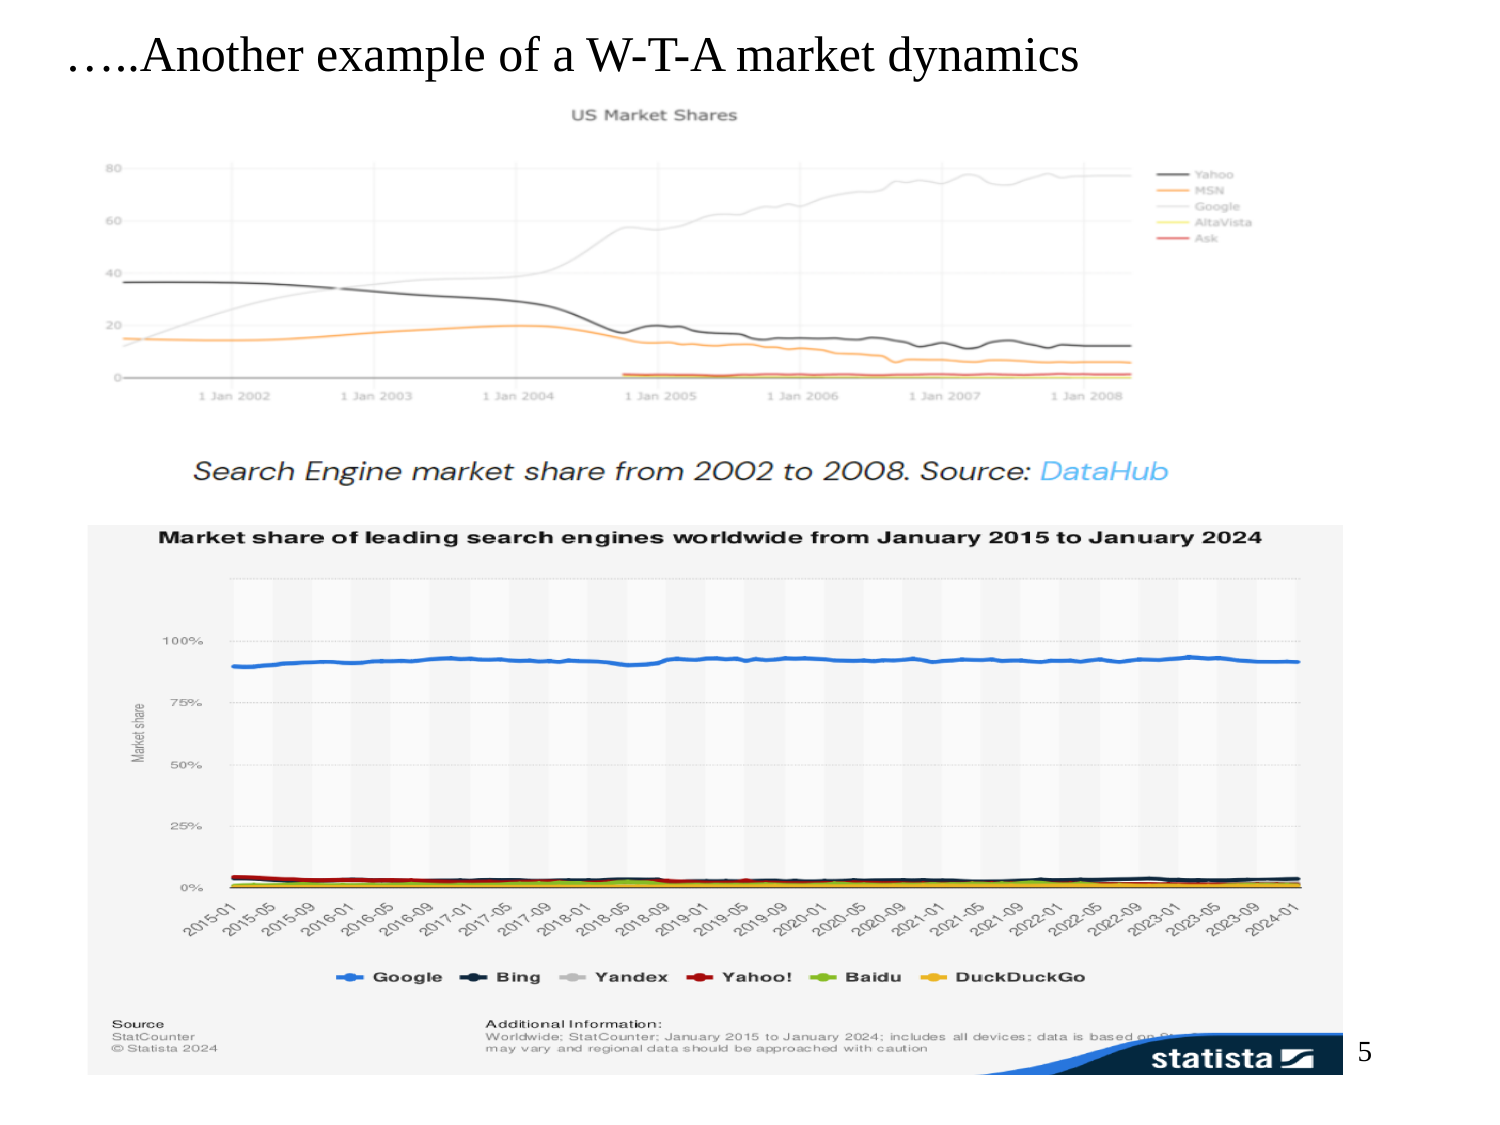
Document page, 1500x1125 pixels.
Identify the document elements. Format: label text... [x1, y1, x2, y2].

text_box …..Another example of a W-T-A market dynamics [50, 14, 1425, 90]
picture [87, 524, 1344, 1076]
slide_number 5 [1074, 1024, 1388, 1101]
picture [13, 89, 1363, 488]
